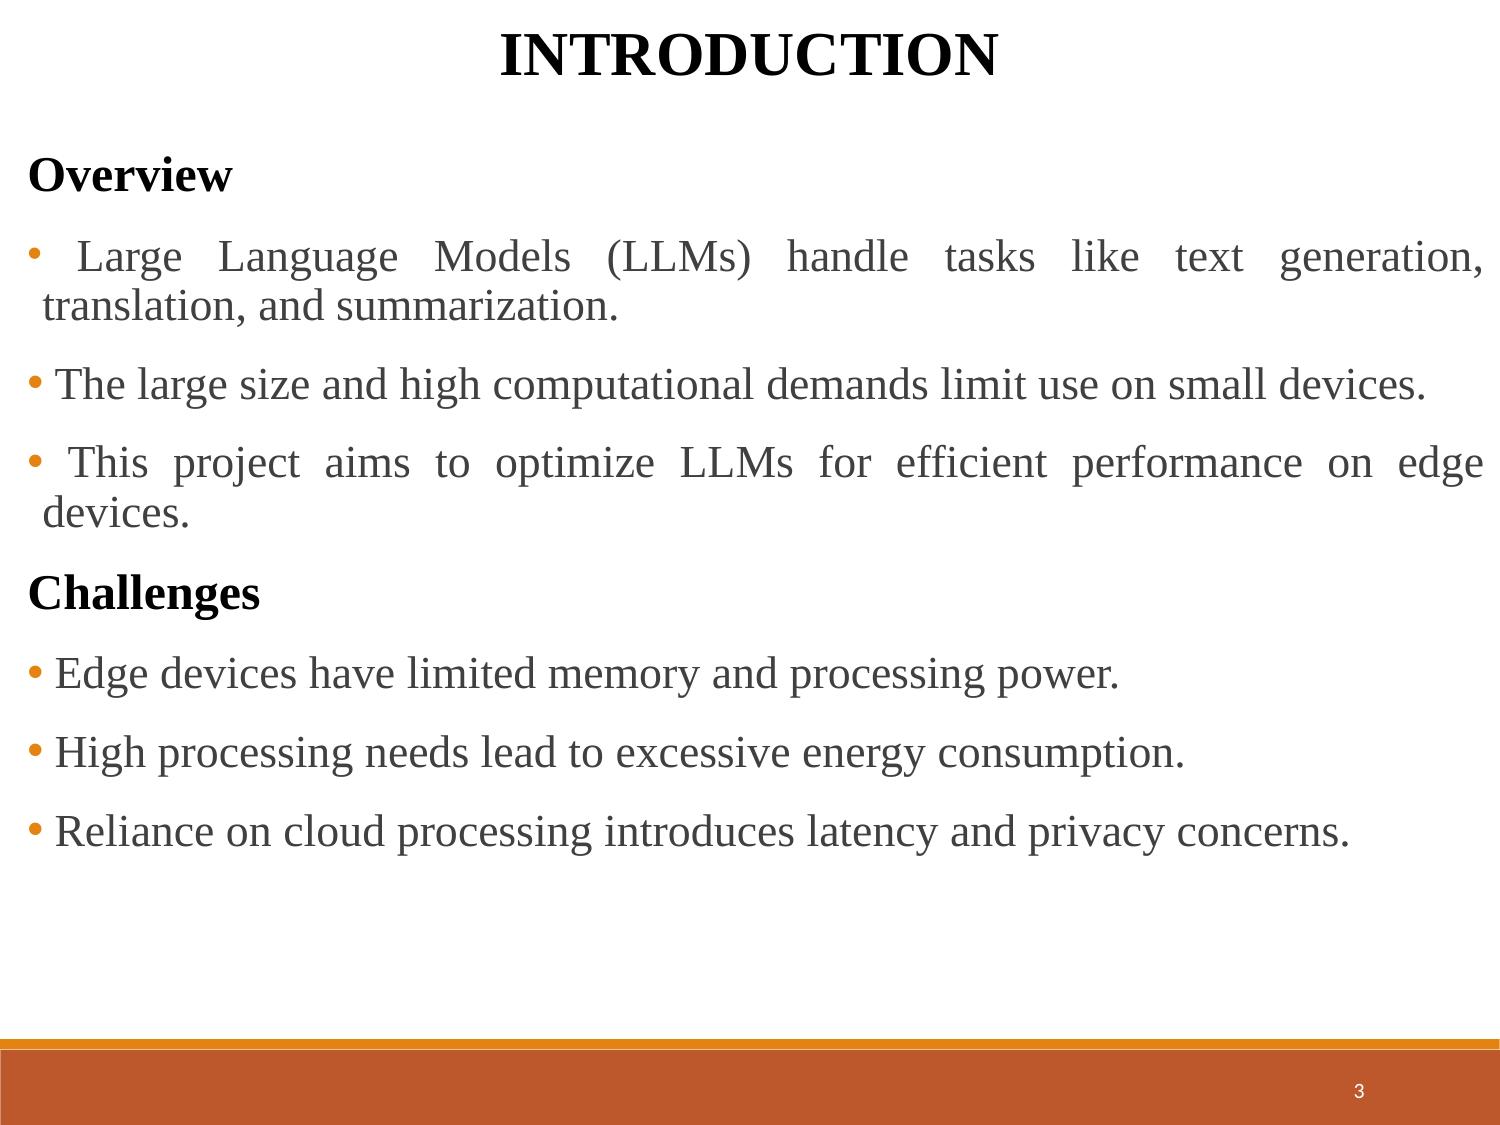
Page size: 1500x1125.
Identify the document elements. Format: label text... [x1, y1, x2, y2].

text_box Overview Large Language Models (LLMs) handle tasks like text generation, translation, and summarization. The large size and high computational demands limit use on small devices. This project aims to optimize LLMs for efficient performance on edge devices. Challenges Edge devices have limited memory and processing power. High processing needs lead to excessive energy consumption. Reliance on cloud processing introduces latency and privacy concerns. [12, 141, 1500, 776]
text_box INTRODUCTION [0, 5, 1500, 96]
slide_number 3 [1218, 1059, 1380, 1120]
